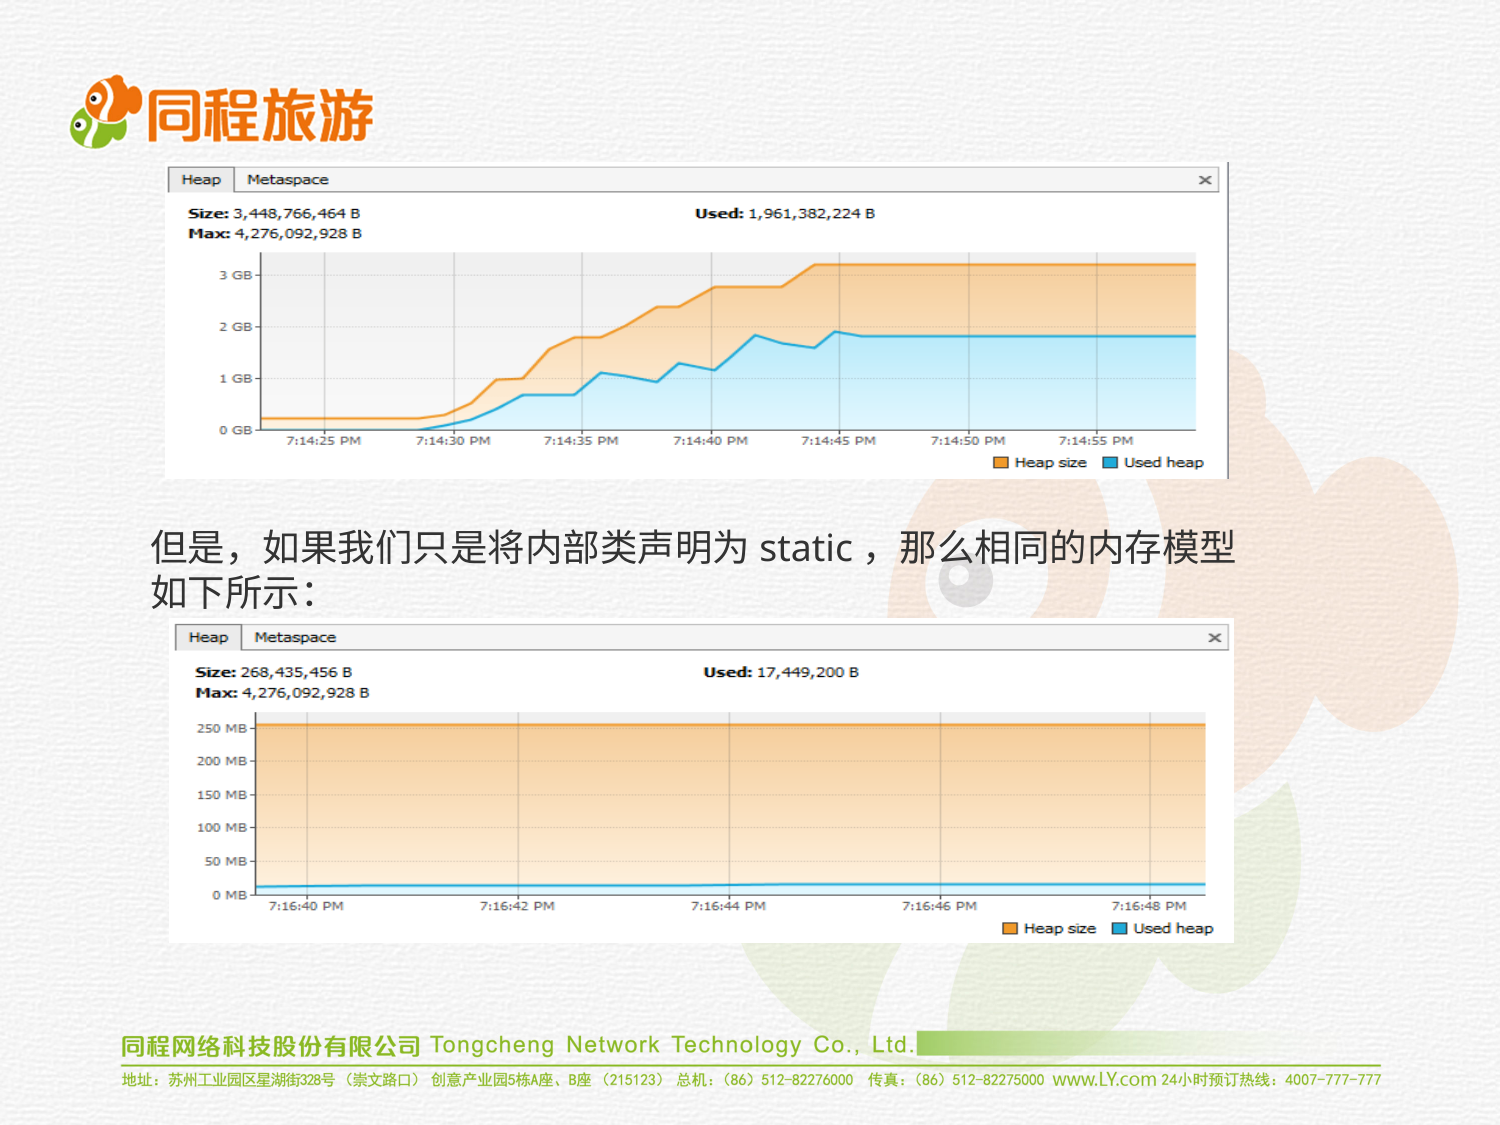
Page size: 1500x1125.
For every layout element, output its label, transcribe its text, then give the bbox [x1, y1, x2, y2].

text_box 但是，如果我们只是将内部类声明为static，那么相同的内存模型如下所示： [135, 516, 1258, 622]
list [164, 162, 1229, 480]
picture [0, 0, 1500, 1125]
